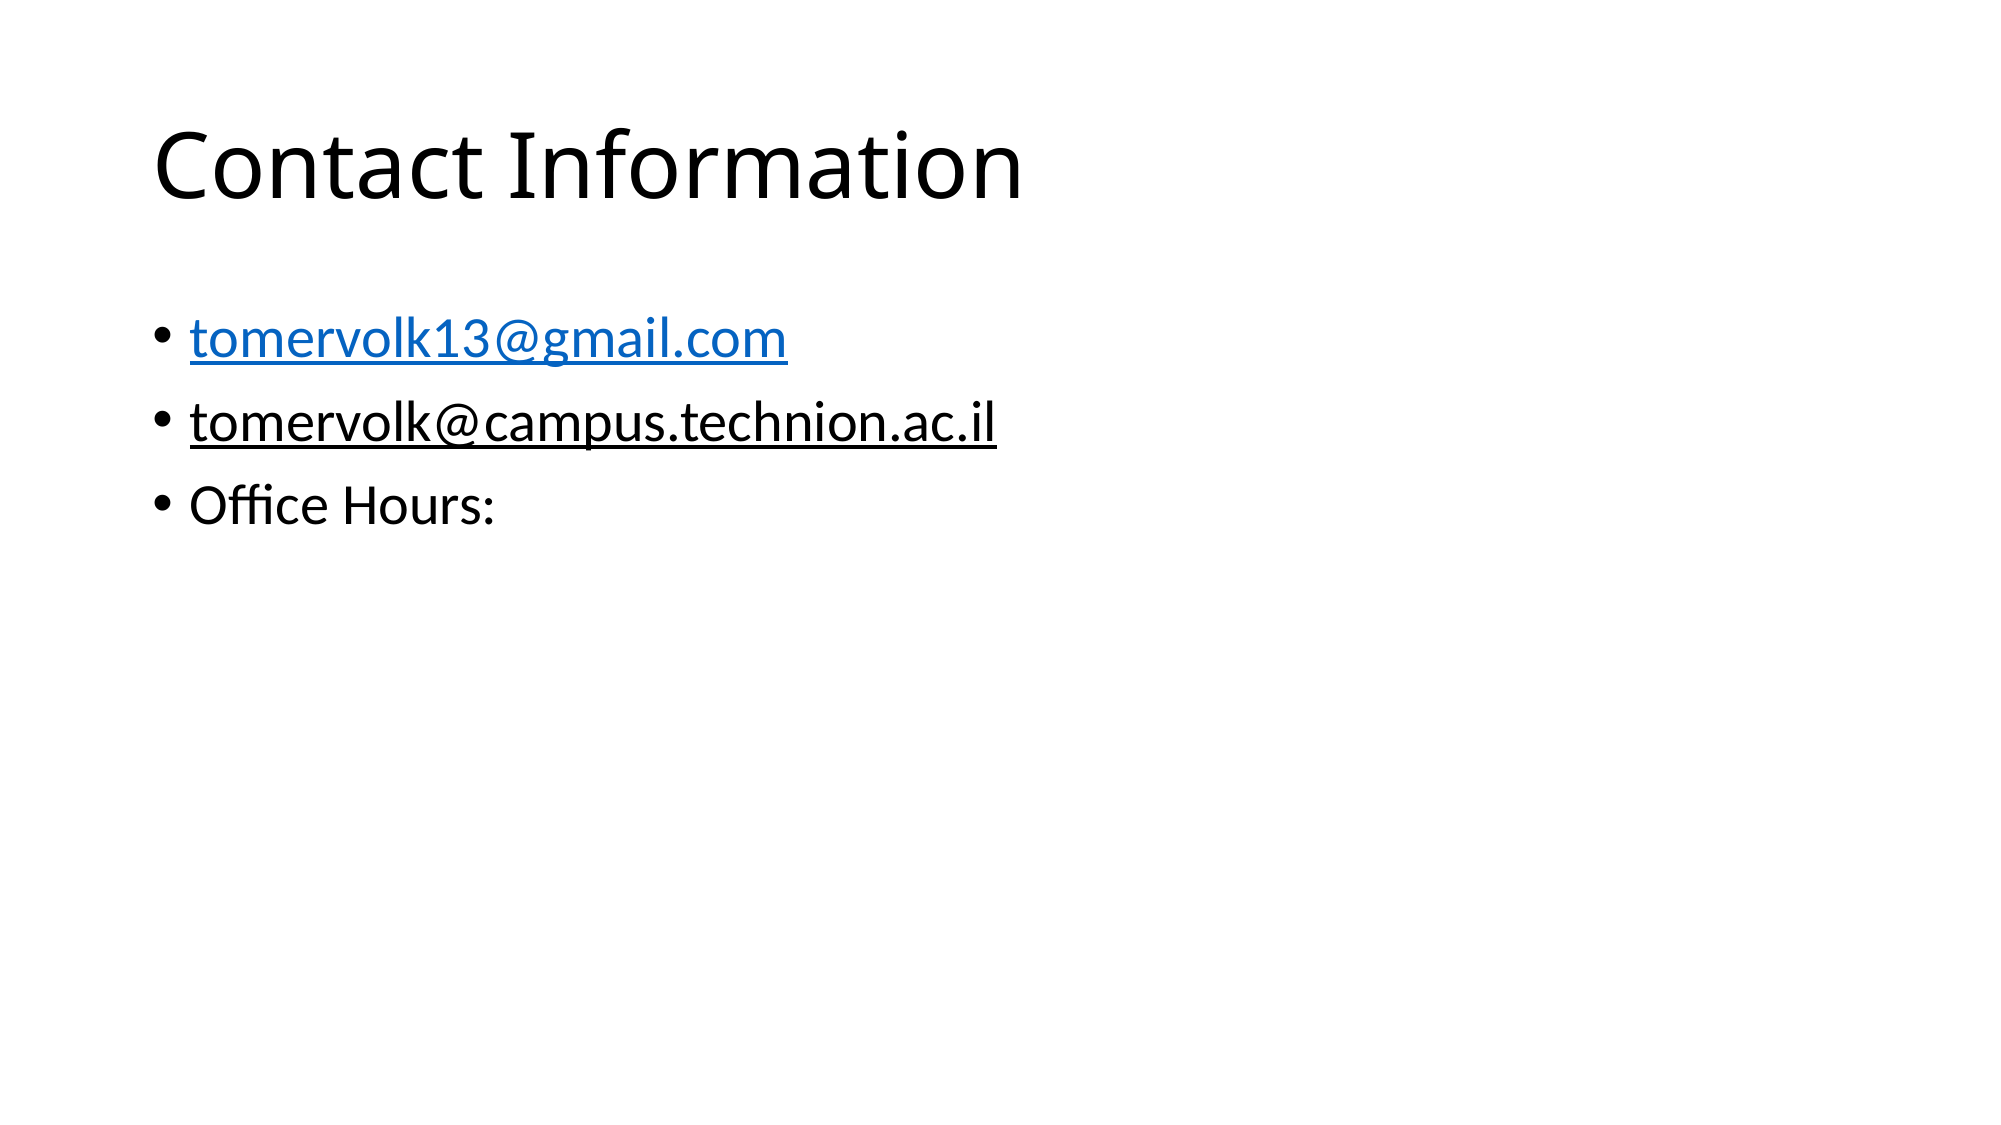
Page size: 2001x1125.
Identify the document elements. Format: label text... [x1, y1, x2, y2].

list tomervolk13@gmail.com tomervolk@campus.technion.ac.il Office Hours: [137, 299, 1863, 1014]
title Contact Information [137, 59, 1863, 278]
